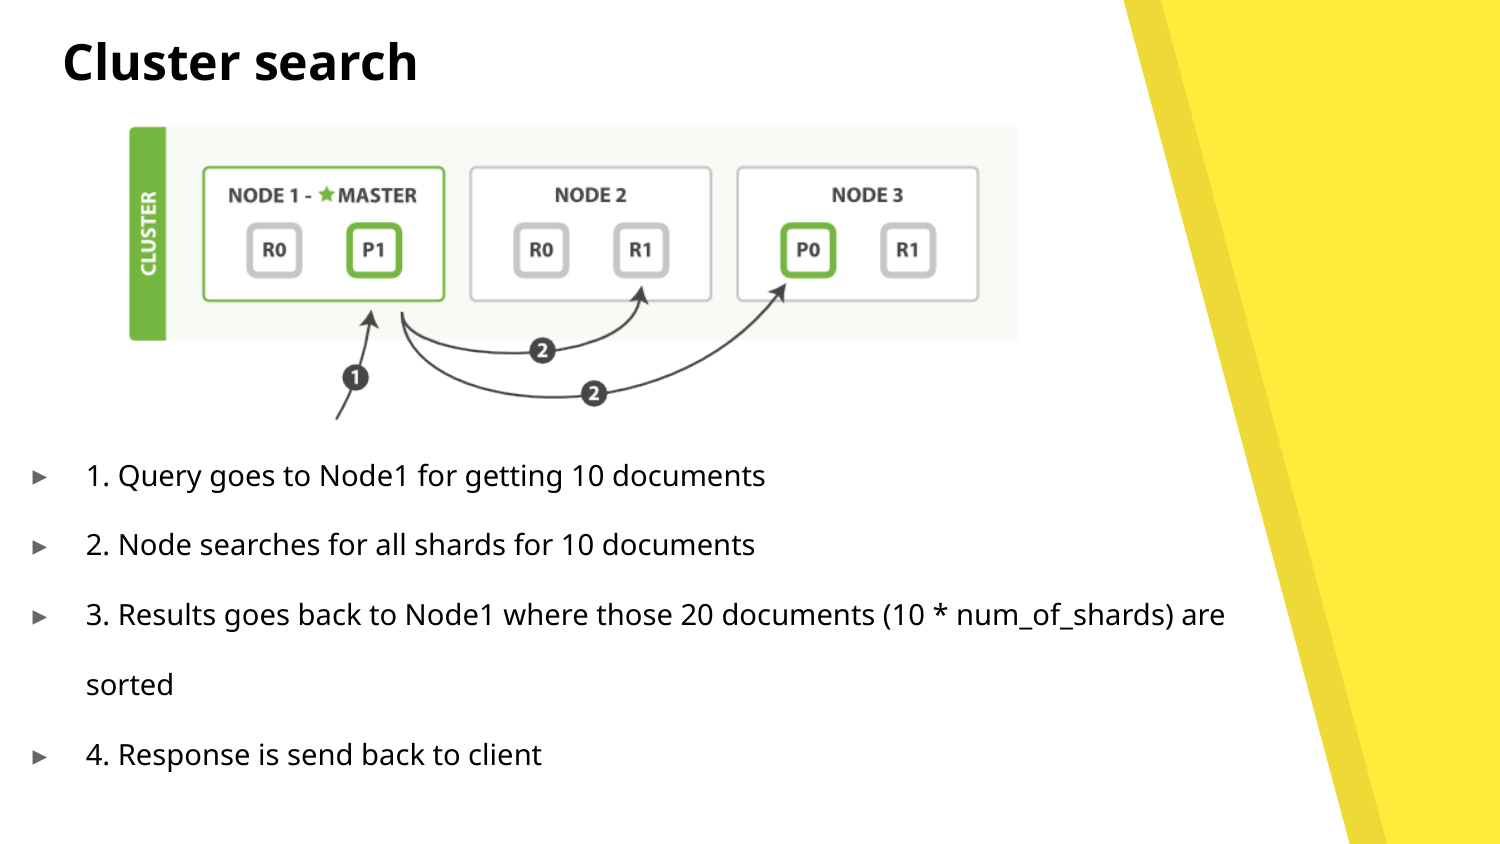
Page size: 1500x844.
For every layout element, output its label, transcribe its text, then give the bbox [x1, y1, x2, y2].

list 1. Query goes to Node1 for getting 10 documents 2. Node searches for all shards for 10 documents 3. Results goes back to Node1 where those 20 documents (10 * num_of_shards) are sorted 4. Response is send back to client [0, 406, 1305, 791]
picture [97, 105, 1043, 447]
title Cluster search [47, 25, 1202, 106]
